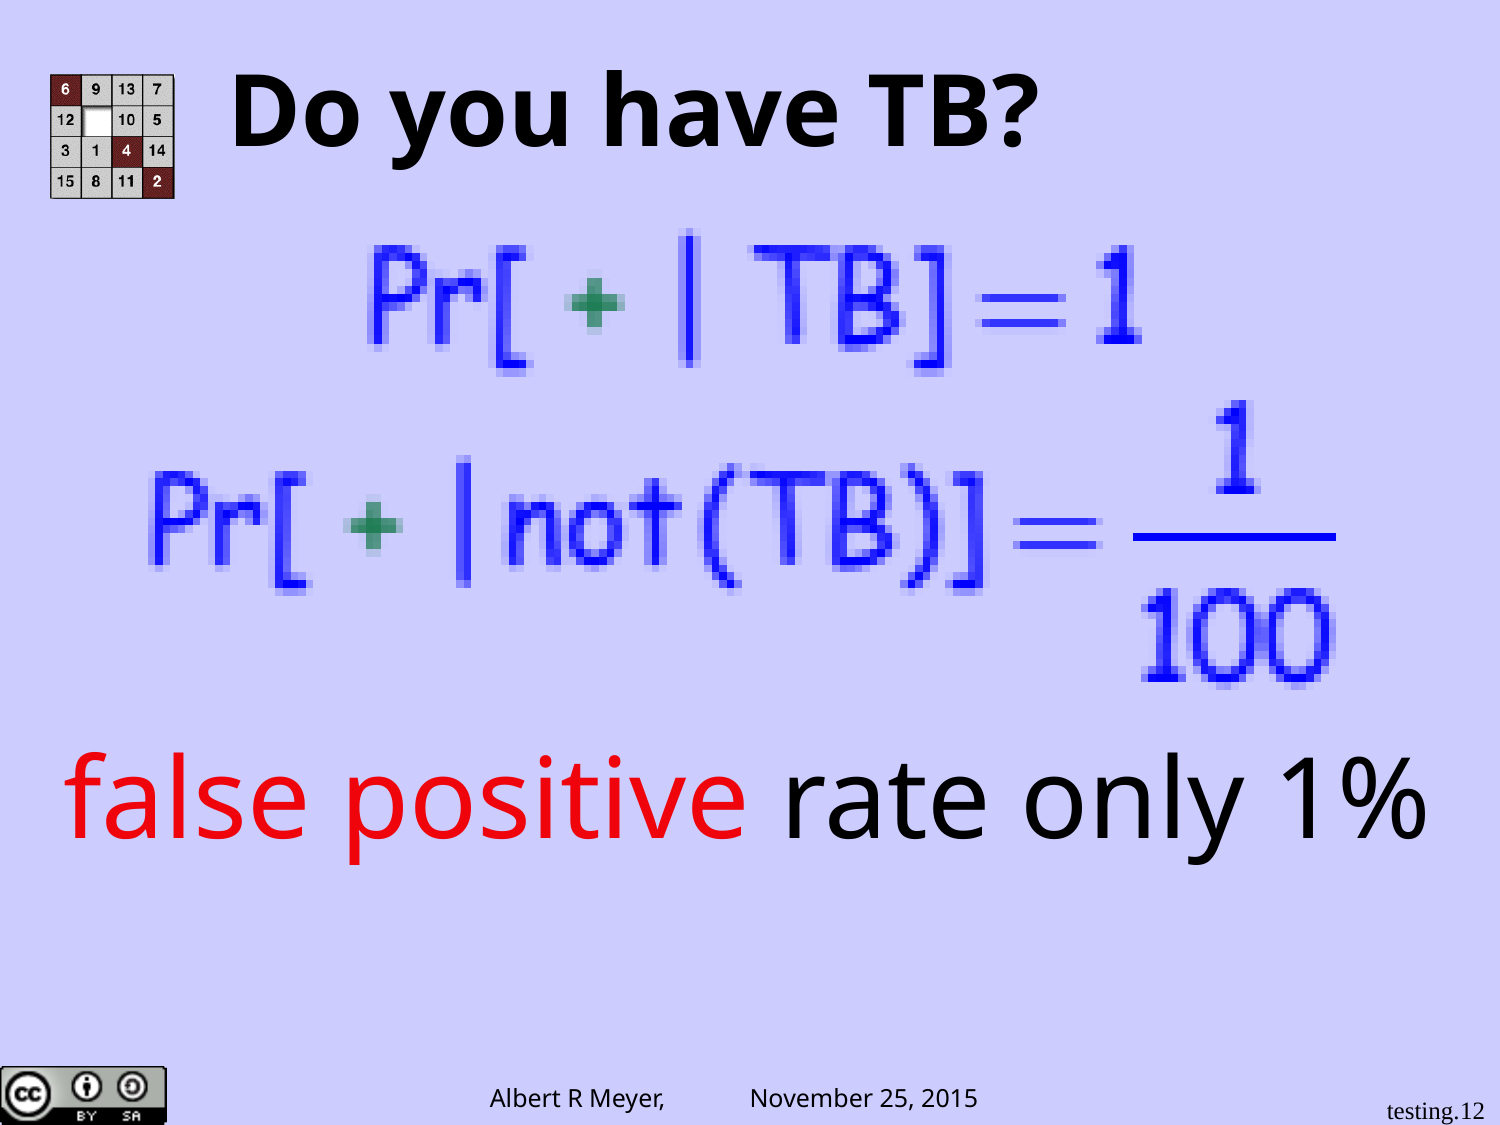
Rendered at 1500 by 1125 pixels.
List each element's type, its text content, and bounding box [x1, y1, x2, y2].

picture [50, 74, 175, 199]
text_box testing.12 [1262, 1087, 1500, 1125]
text_box false positive rate only 1% [48, 718, 1447, 869]
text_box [351, 204, 1151, 328]
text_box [132, 329, 1360, 700]
picture [0, 1066, 167, 1125]
title Do you have TB? [212, 37, 1288, 176]
